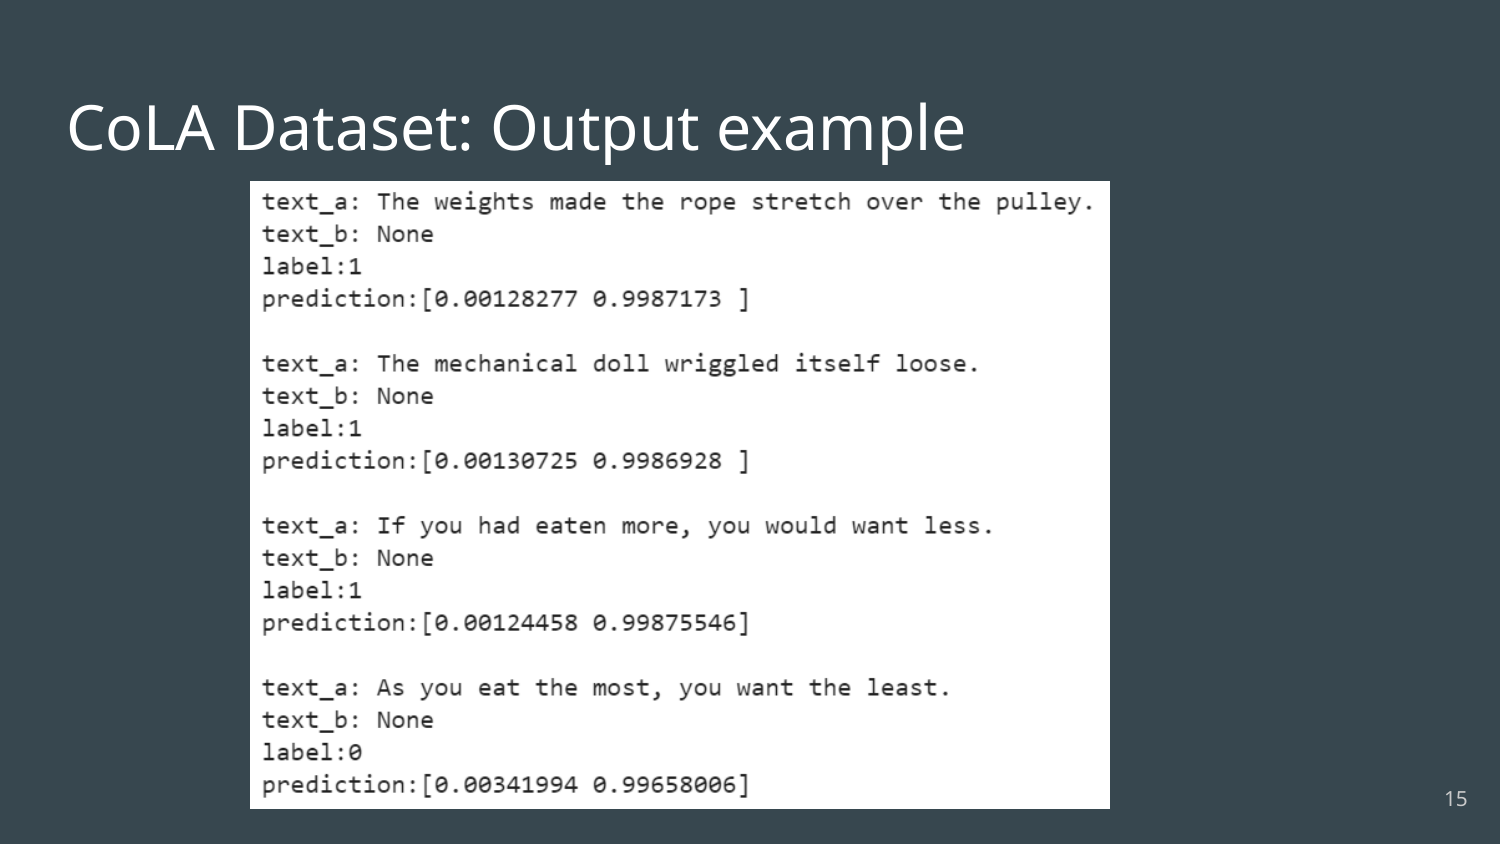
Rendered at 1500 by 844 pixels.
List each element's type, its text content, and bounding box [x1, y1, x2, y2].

picture [250, 181, 1110, 809]
title CoLA Dataset: Output example [51, 72, 1449, 167]
slide_number ‹#› [1392, 767, 1483, 833]
